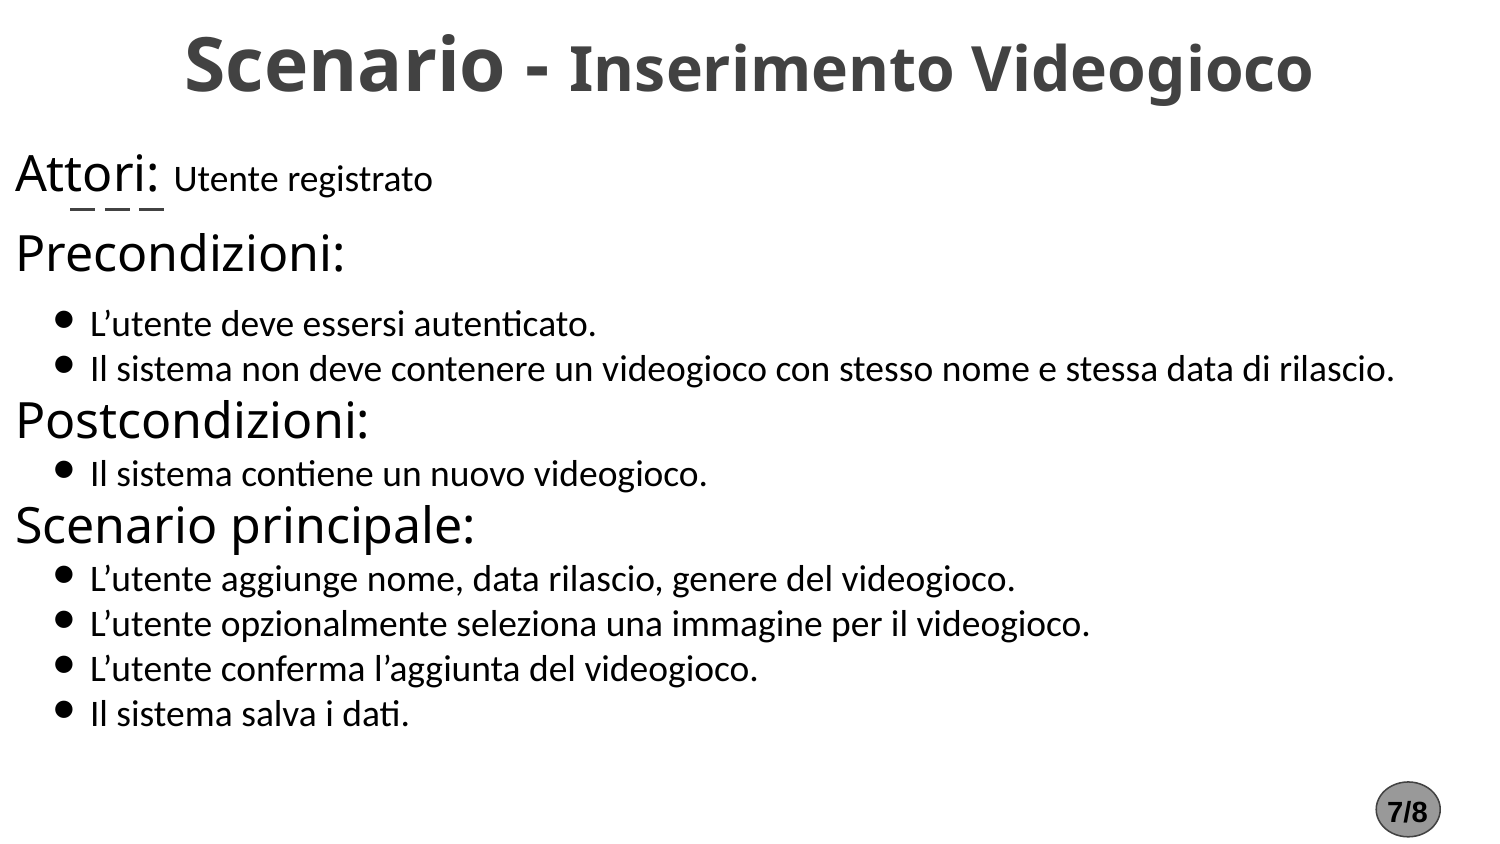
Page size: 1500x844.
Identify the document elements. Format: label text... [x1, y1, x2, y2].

text_box 7/8 [1372, 778, 1445, 841]
title Scenario - Inserimento Videogioco [0, 27, 1500, 121]
list Attori: Utente registrato Precondizioni: L’utente deve essersi autenticato. Il sistema non deve contenere un videogioco con stesso nome e stessa data di rilascio. Postcondizioni: Il sistema contiene un nuovo videogioco. Scenario principale: L’utente aggiunge nome, data rilascio, genere del videogioco. L’utente opzionalmente seleziona una immagine per il videogioco. L’utente conferma l’aggiunta del videogioco. Il sistema salva i dati. [0, 121, 1500, 844]
